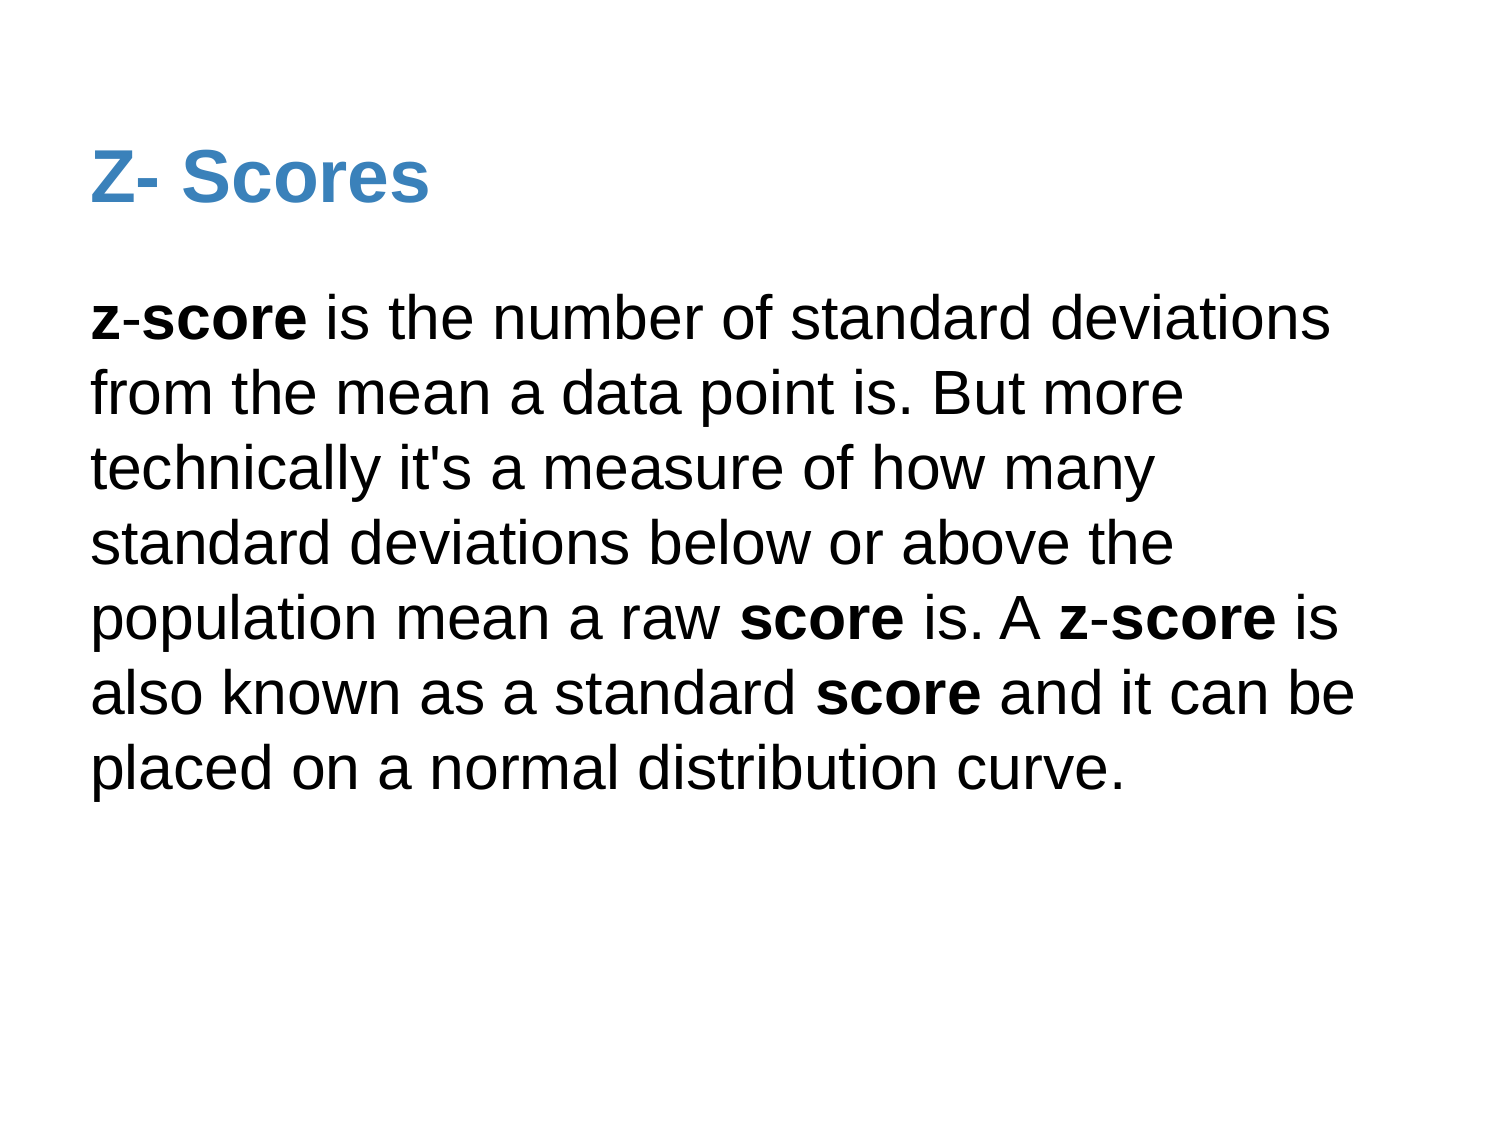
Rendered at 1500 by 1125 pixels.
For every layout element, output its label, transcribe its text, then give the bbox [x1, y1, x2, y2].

list z-score is the number of standard deviations from the mean a data point is. But more technically it's a measure of how many standard deviations below or above the population mean a raw score is. A z-score is also known as a standard score and it can be placed on a normal distribution curve. [75, 262, 1425, 1078]
title Z- Scores [75, 45, 1425, 233]
